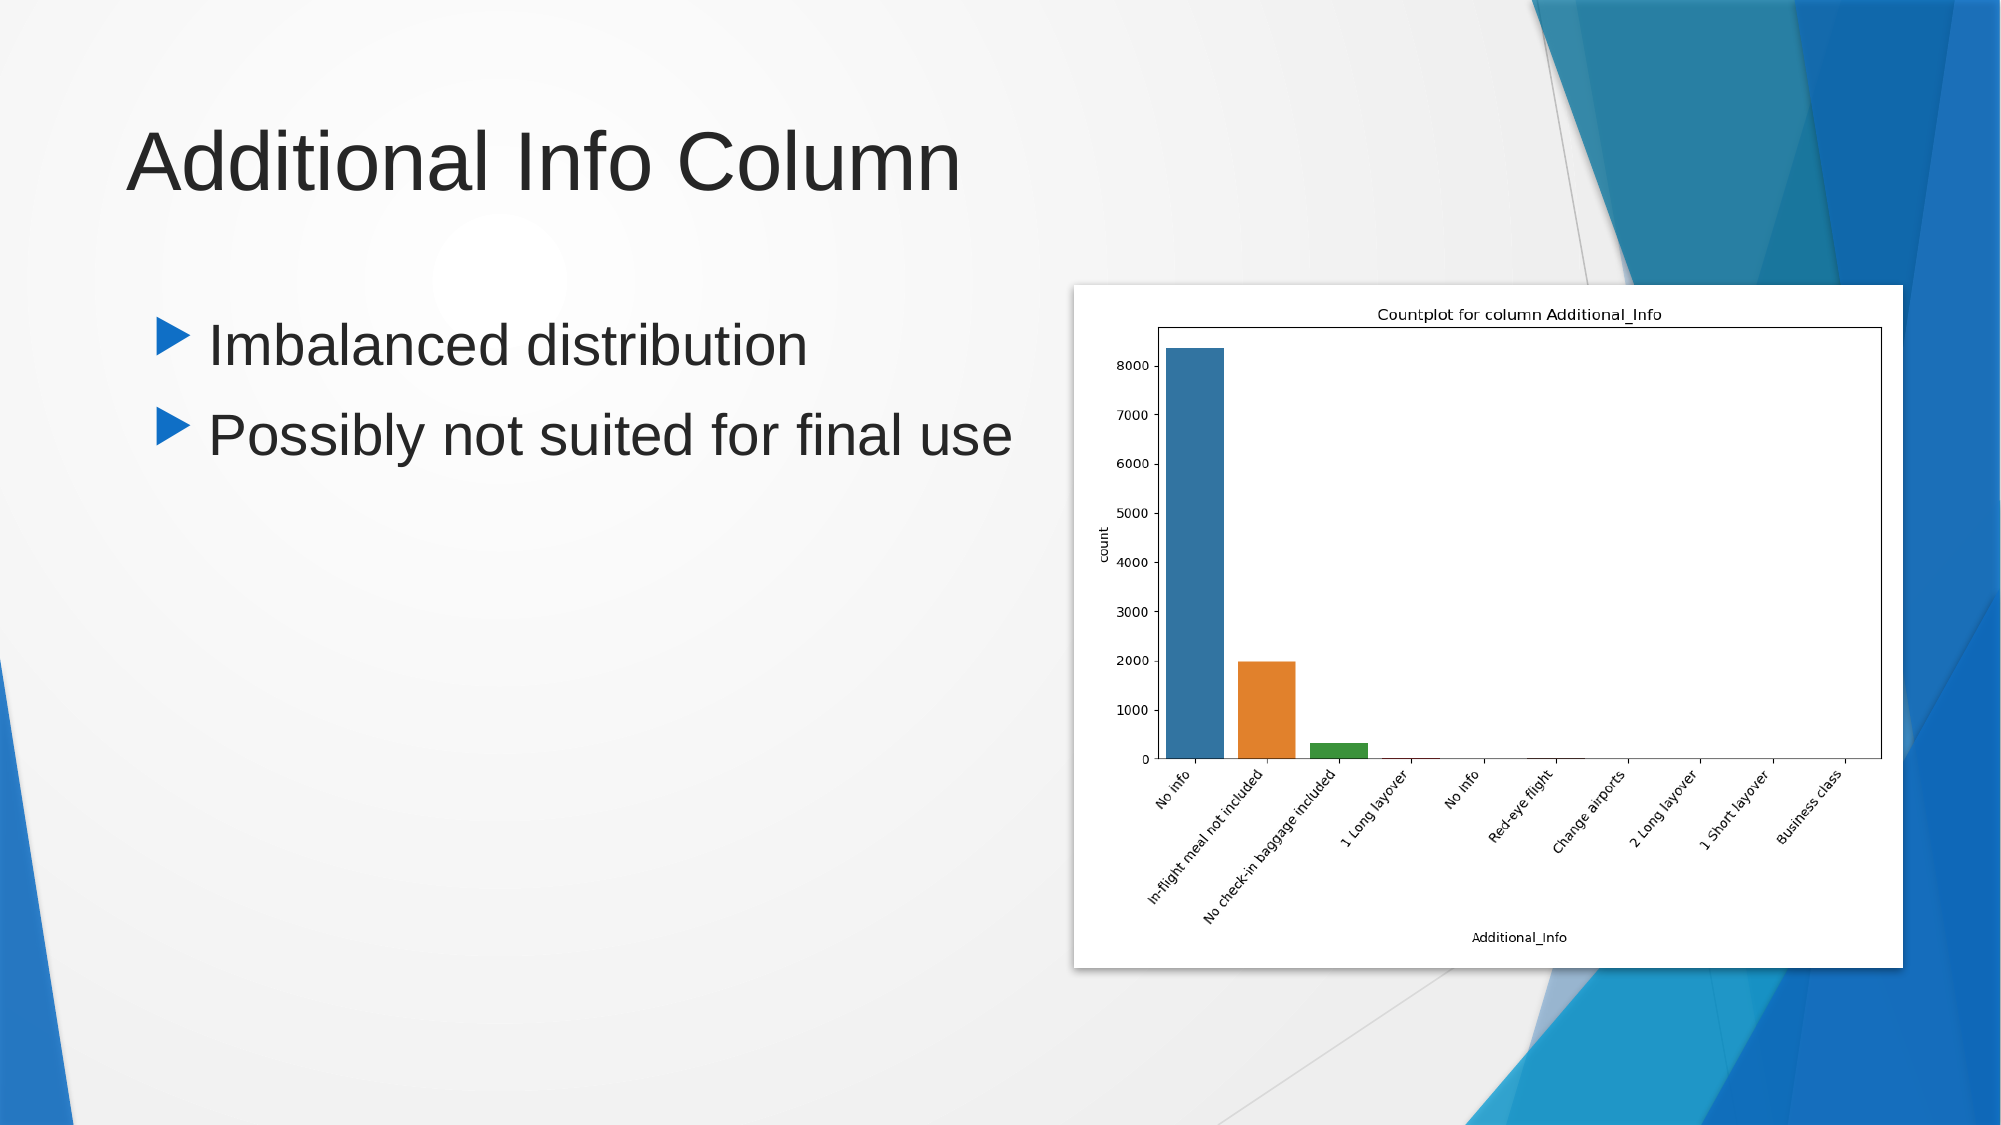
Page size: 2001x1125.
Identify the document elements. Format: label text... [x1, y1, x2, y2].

title Additional Info Column [111, 99, 1522, 317]
list Imbalanced distribution Possibly not suited for final use [137, 299, 1034, 1014]
picture [1087, 298, 1890, 955]
